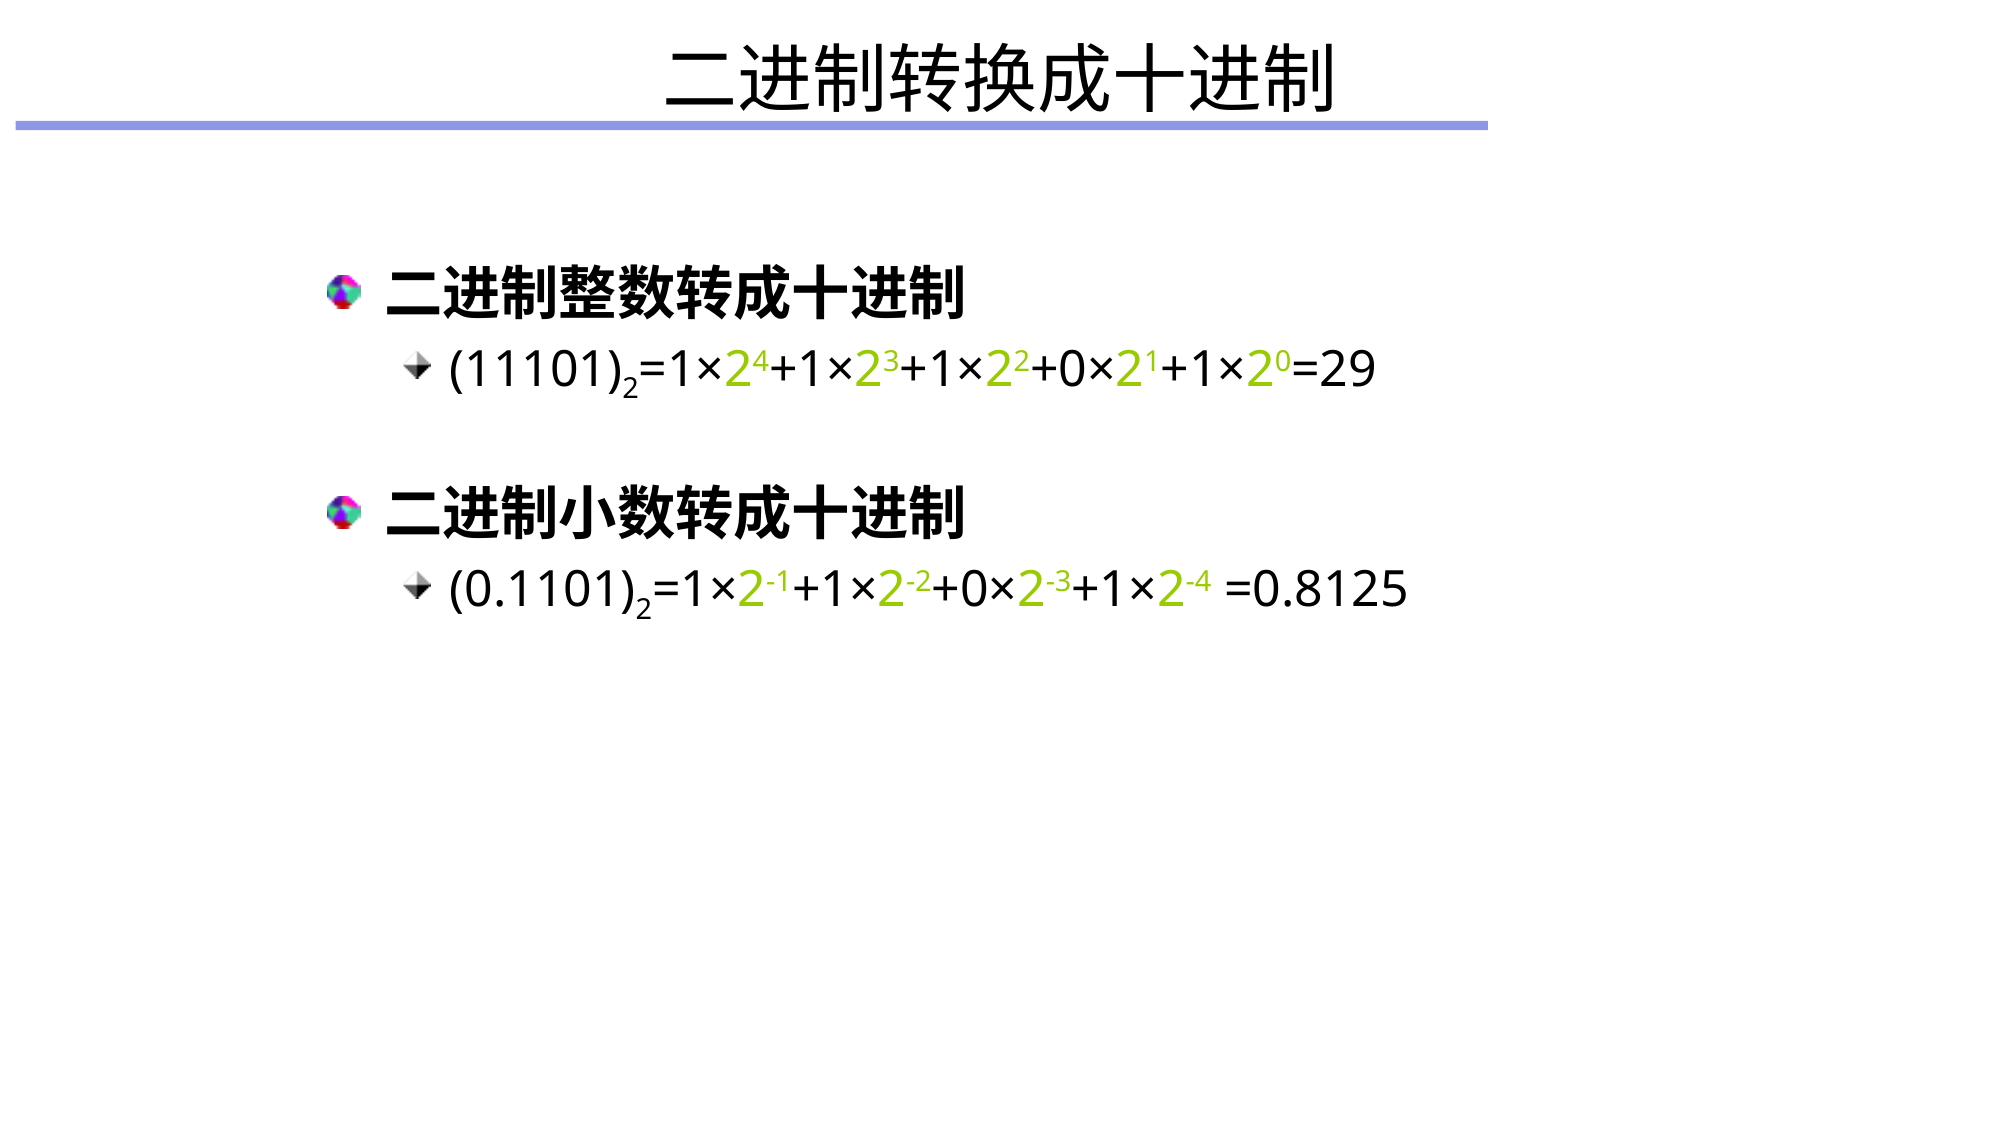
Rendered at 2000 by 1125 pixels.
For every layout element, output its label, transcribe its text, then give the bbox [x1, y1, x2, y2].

text_box 二进制转换成十进制 [324, 33, 1675, 120]
picture [327, 496, 361, 529]
picture [327, 275, 361, 309]
picture [402, 570, 431, 599]
picture [402, 350, 431, 379]
list 二进制整数转成十进制 (11101)2=1×24+1×23+1×22+0×21+1×20=29 二进制小数转成十进制 (0.1101)2=1×2-1+1×2-2+0×2-3+1×2-4 =0.8125 [324, 262, 1721, 1012]
